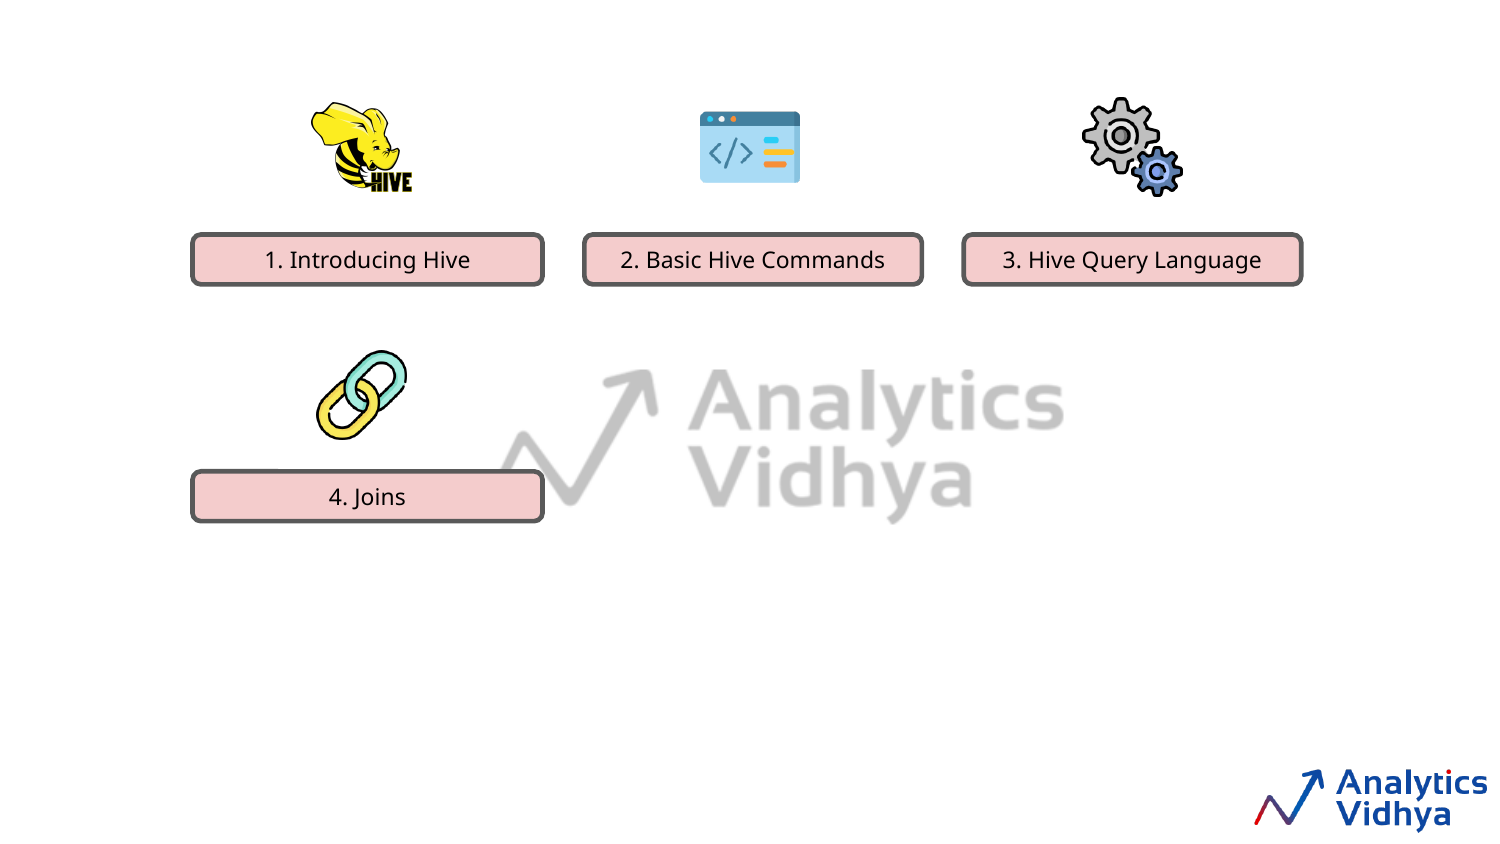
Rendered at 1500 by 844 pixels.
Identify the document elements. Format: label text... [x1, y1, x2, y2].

text_box 3. Hive Query Language [963, 234, 1302, 285]
text_box 2. Basic Hive Commands [584, 234, 922, 285]
text_box 4. Joins [192, 471, 543, 522]
text_box 1. Introducing Hive [192, 234, 543, 285]
picture [24, 24, 1500, 844]
